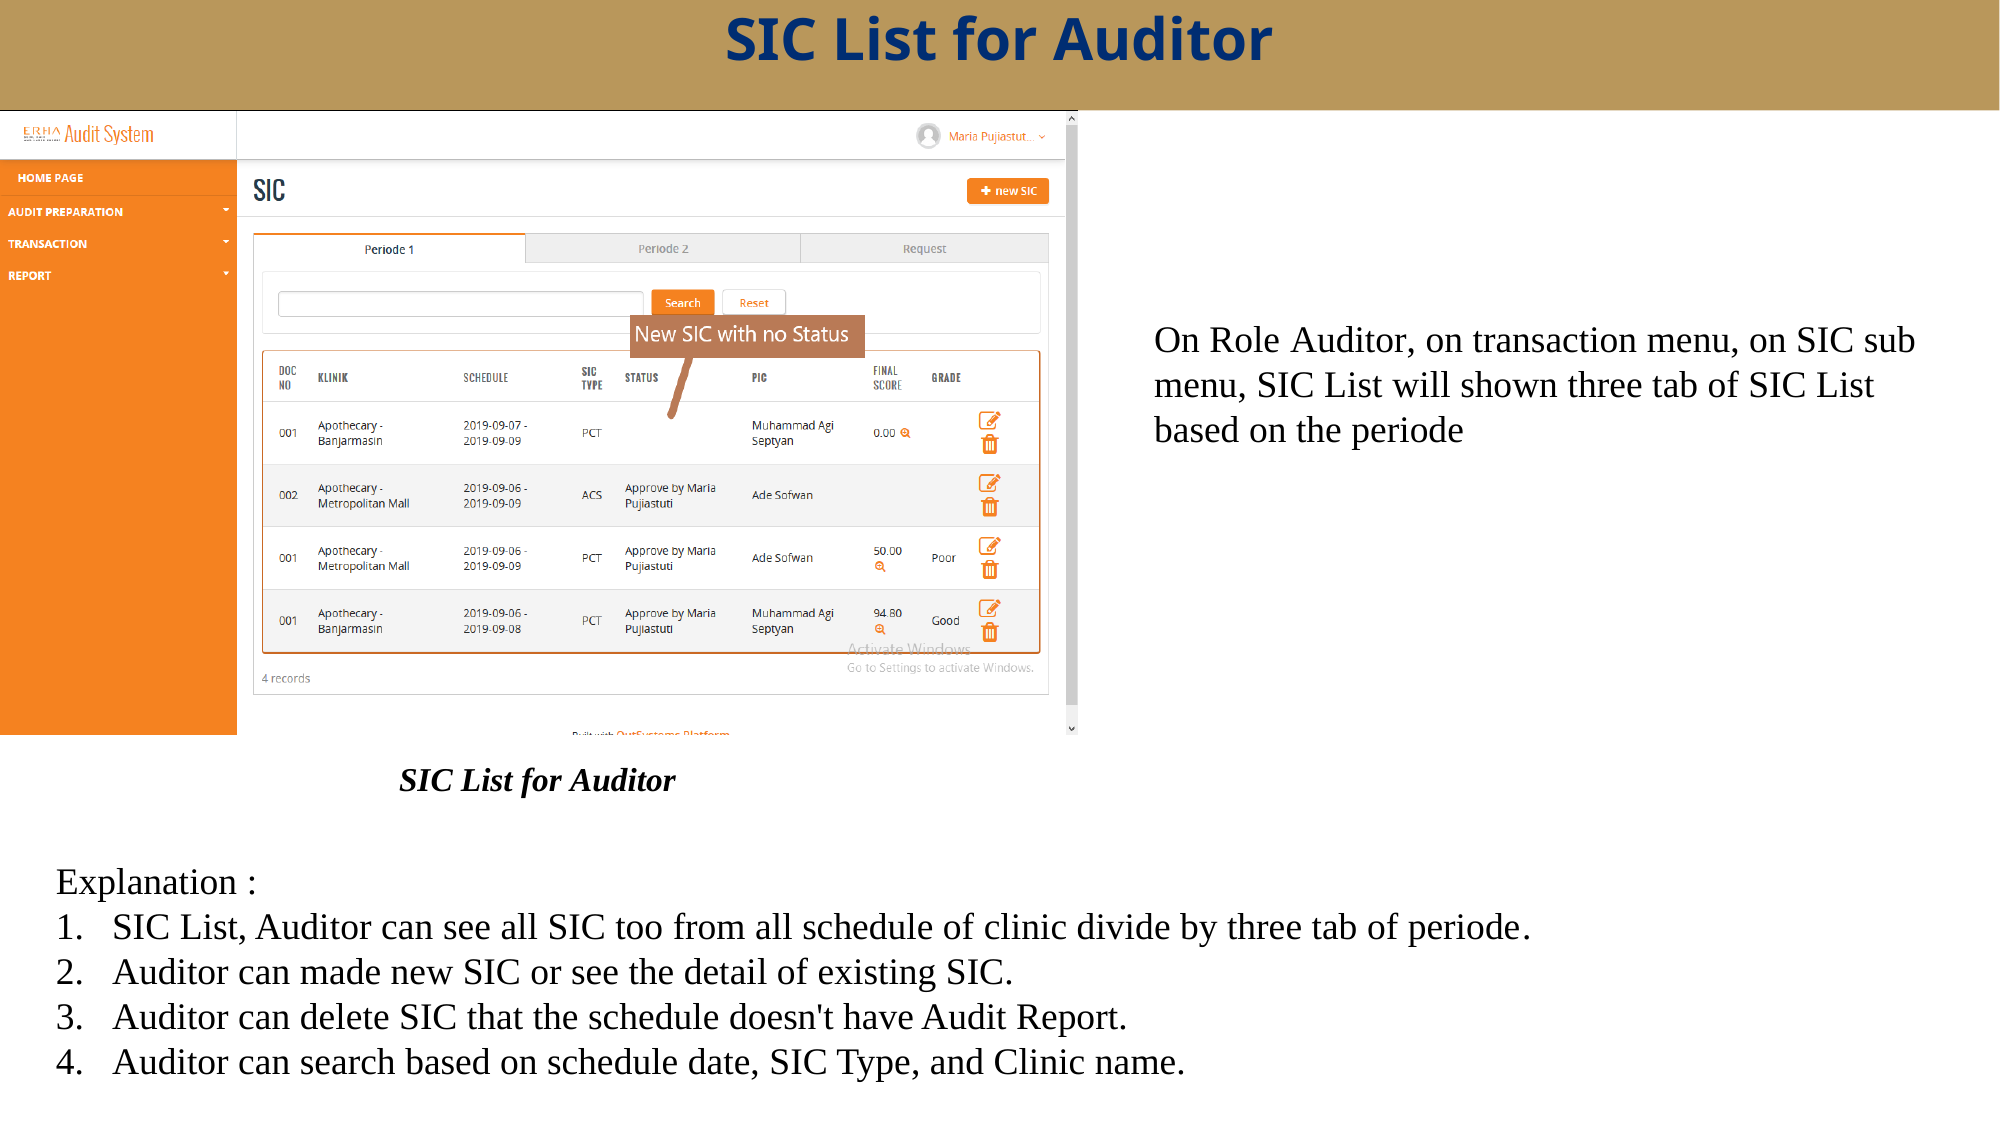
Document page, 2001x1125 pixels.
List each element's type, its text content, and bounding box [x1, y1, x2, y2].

picture [0, 110, 1078, 735]
subtitle On Role Auditor, on transaction menu, on SIC sub menu, SIC List will shown three tab of SIC List based on the periode [1154, 251, 1961, 515]
text_box SIC List for Auditor [0, 0, 2000, 111]
text_box SIC List for Auditor [399, 749, 769, 808]
text_box Explanation : SIC List, Auditor can see all SIC too from all schedule of clinic divide by three tab of periode. Auditor can made new SIC or see the detail of existing SIC. Auditor can delete SIC that the schedule doesn't have Audit Report. Auditor can search based on schedule date, SIC Type, and Clinic name. [55, 822, 1941, 1117]
